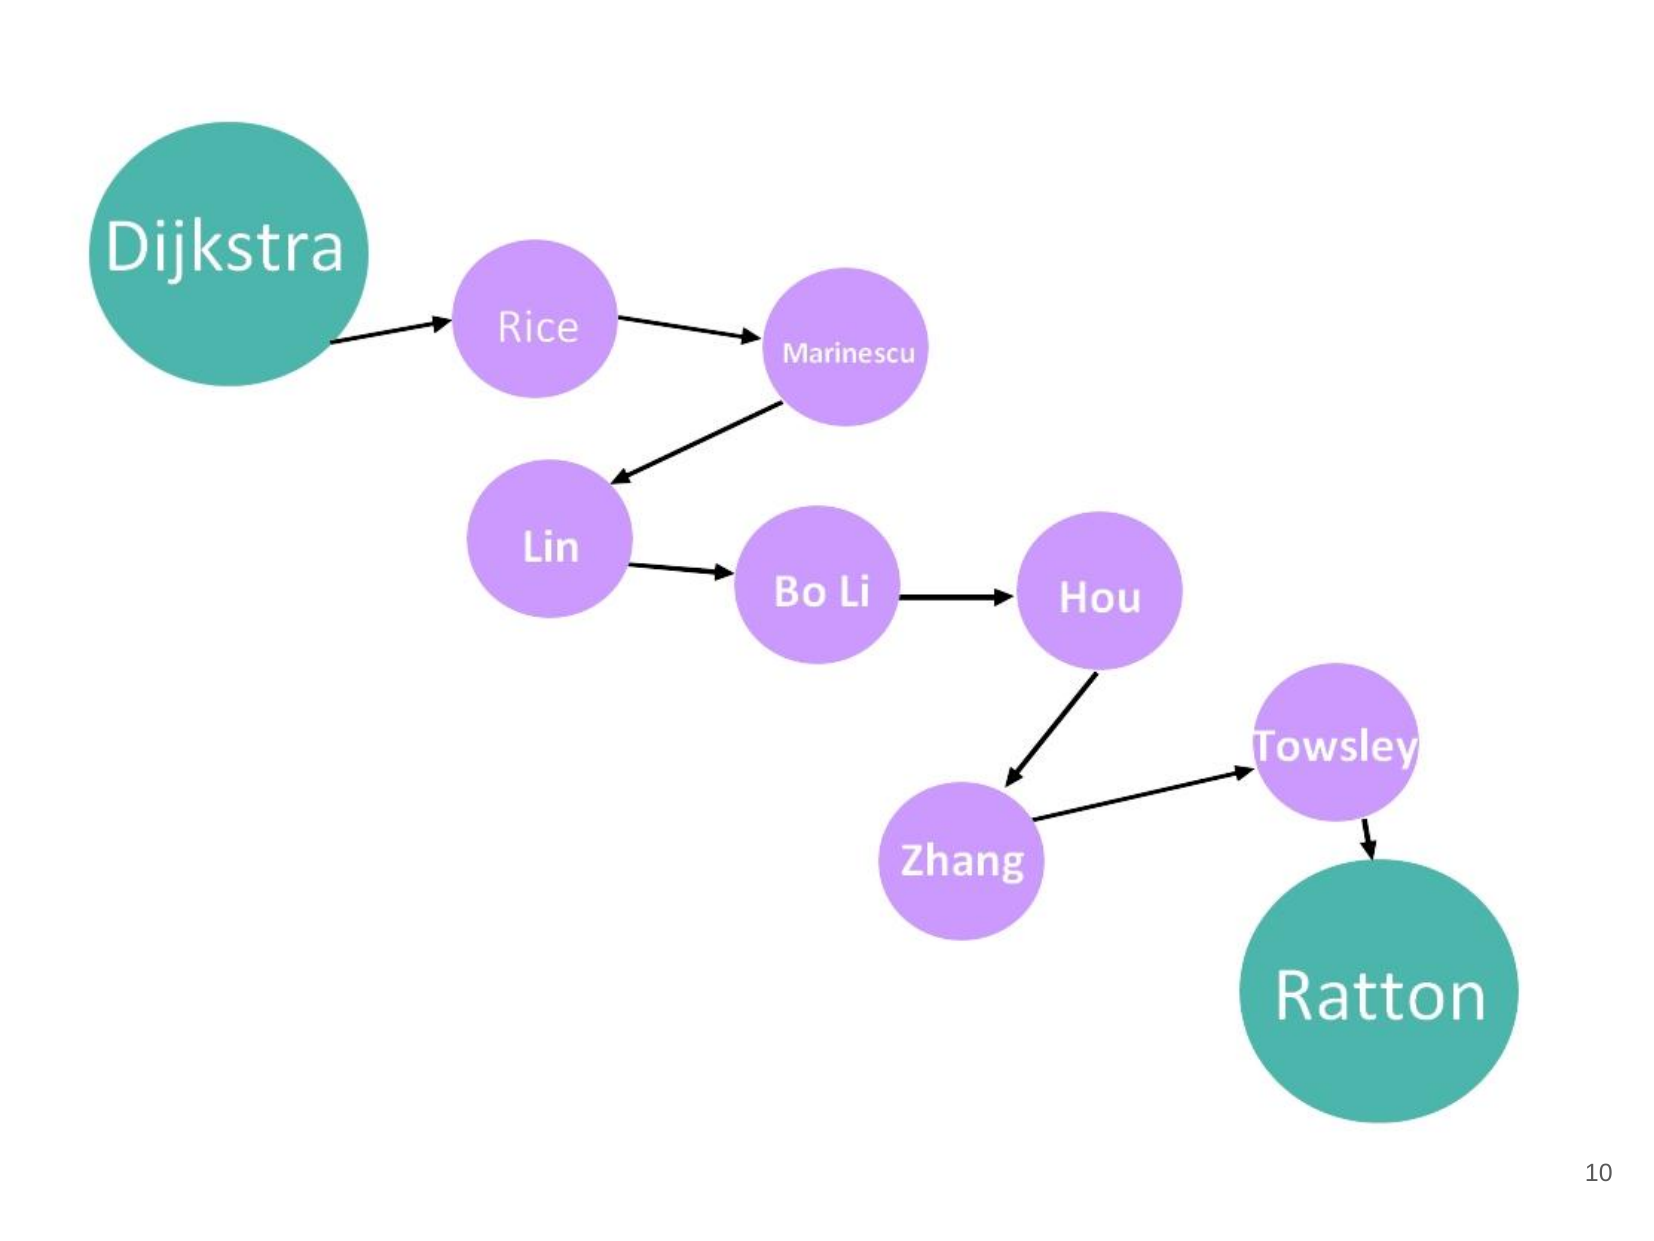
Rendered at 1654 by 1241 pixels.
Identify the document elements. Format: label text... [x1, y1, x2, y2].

picture [24, 85, 1629, 1155]
slide_number ‹#› [1532, 1155, 1632, 1220]
